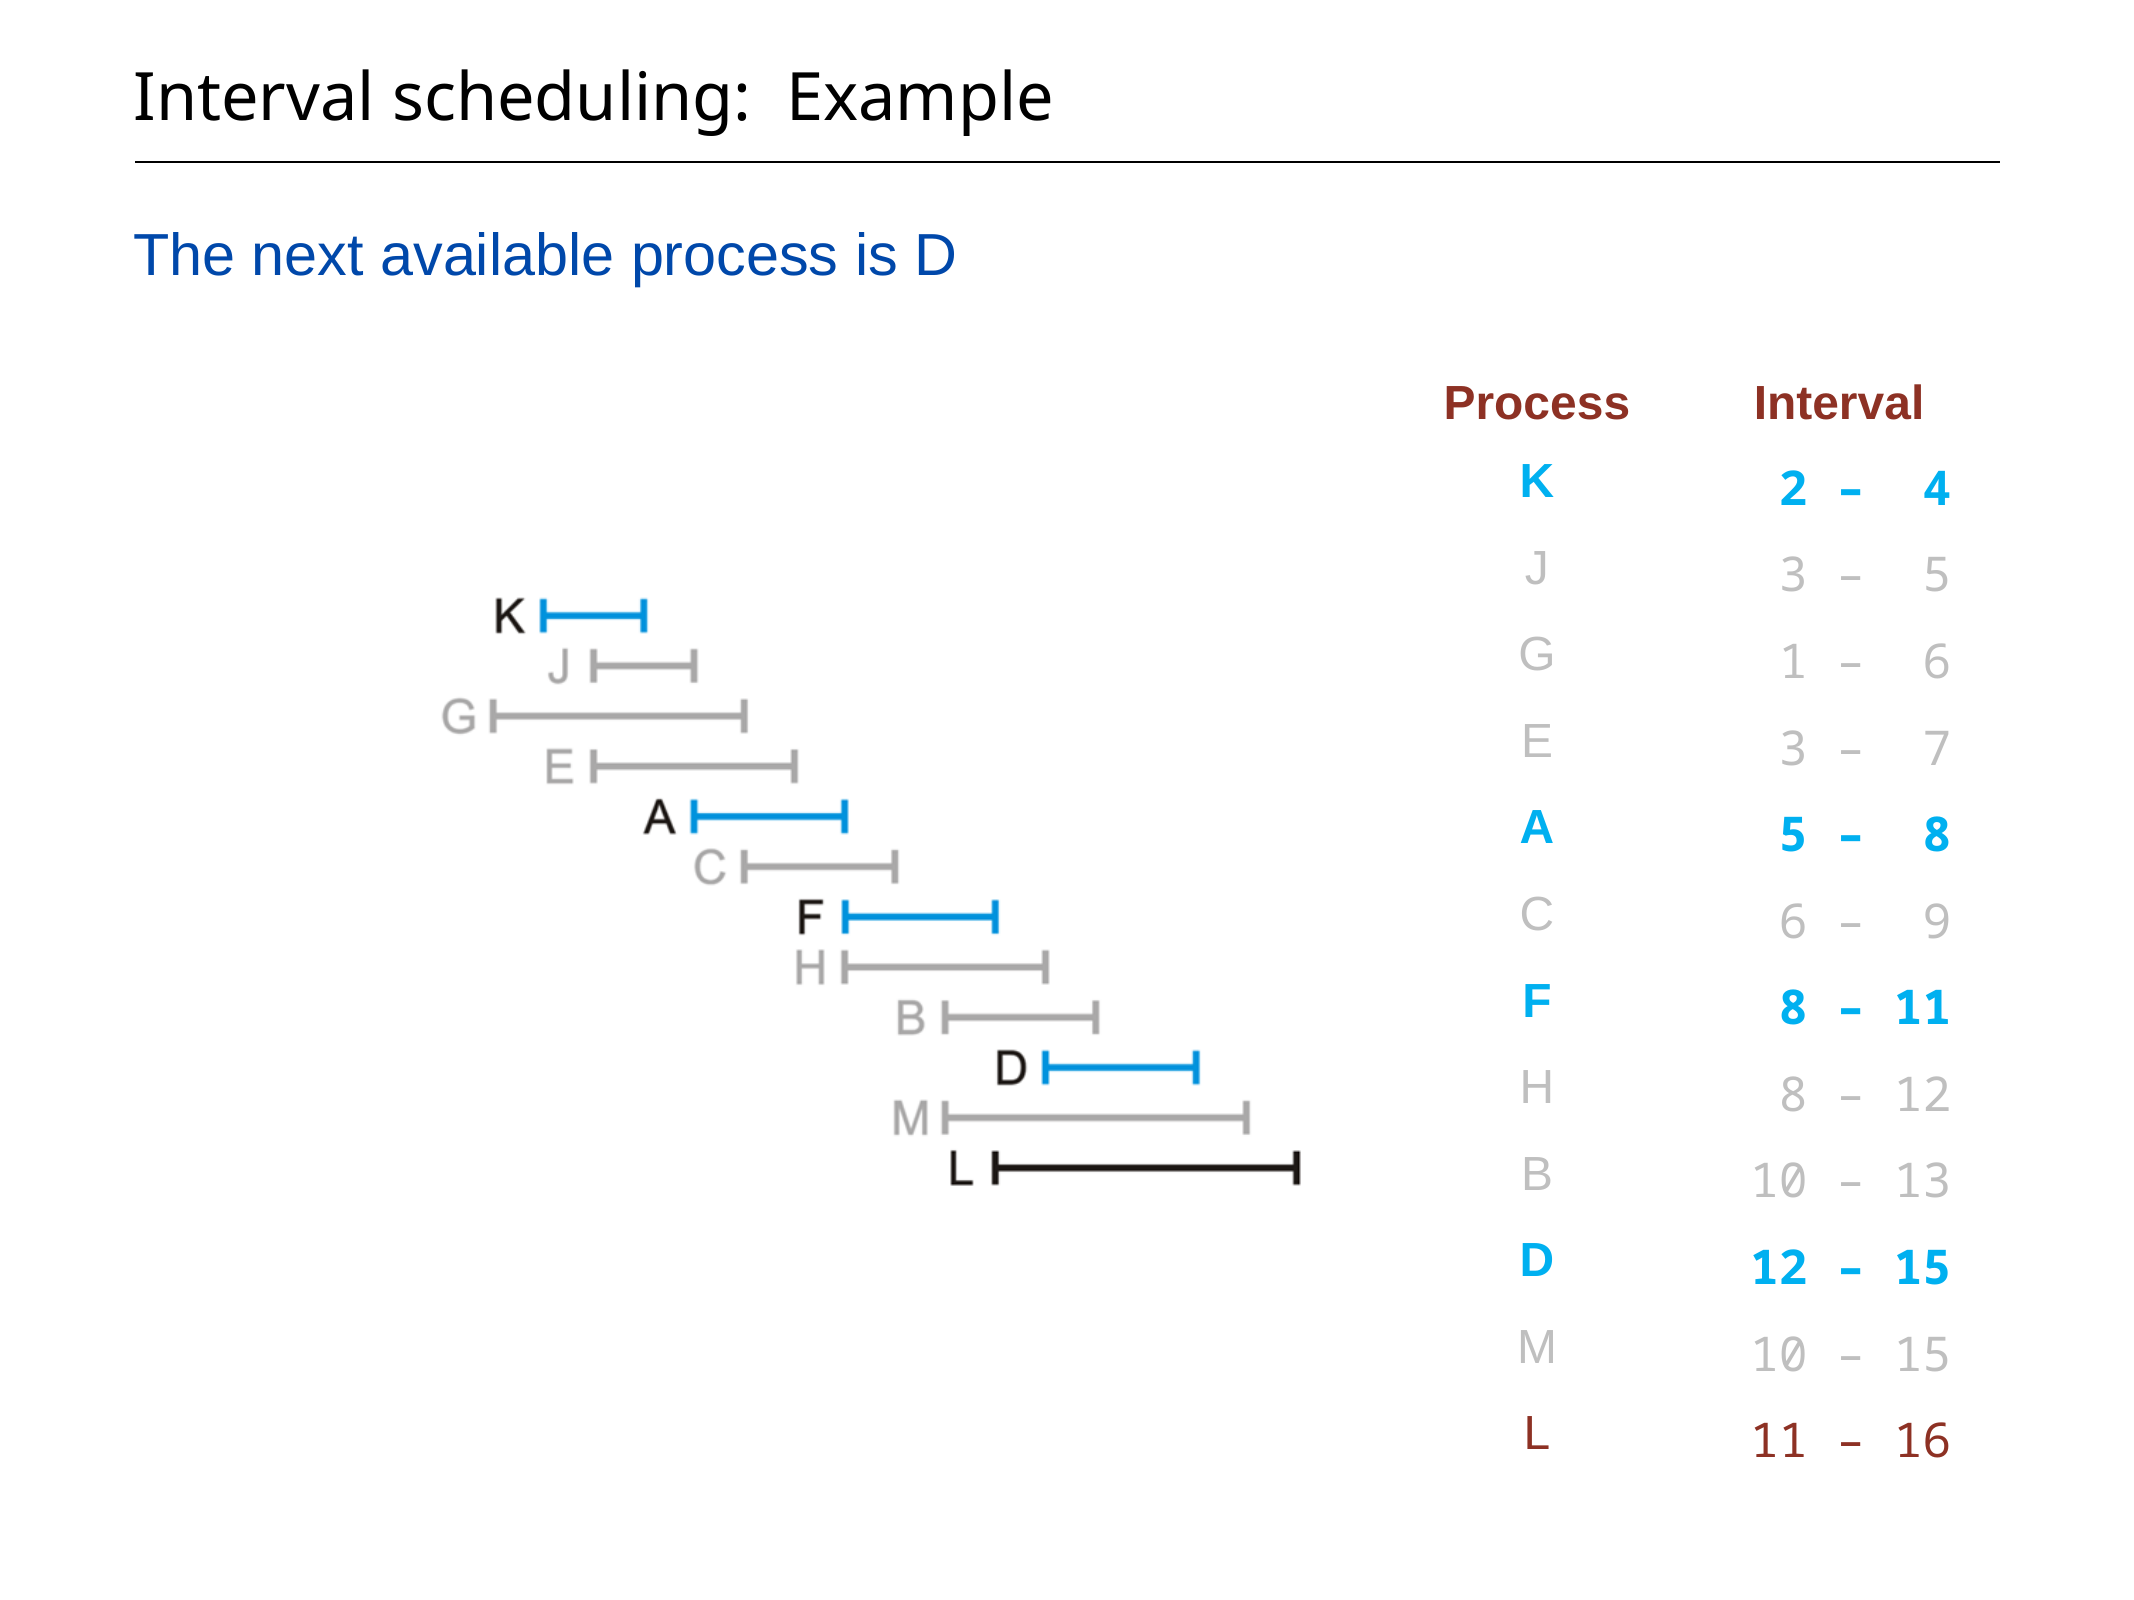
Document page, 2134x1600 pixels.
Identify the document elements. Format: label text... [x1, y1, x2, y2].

table_cell A [1403, 790, 1671, 876]
table_cell M [1403, 1309, 1671, 1396]
table_cell 5 – 8 [1671, 790, 2007, 876]
table_cell E [1403, 703, 1671, 790]
list The next available process is D [132, 207, 2001, 1551]
table_cell 3 – 5 [1671, 530, 2007, 617]
table_cell 10 – 15 [1671, 1309, 2007, 1396]
table_cell 3 – 7 [1671, 703, 2007, 790]
table_cell 11 – 16 [1671, 1396, 2007, 1482]
table_cell 1 – 6 [1671, 617, 2007, 703]
table_cell K [1403, 443, 1671, 530]
table_cell 10 – 13 [1671, 1136, 2007, 1223]
table_cell 12 – 15 [1671, 1223, 2007, 1309]
table_cell H [1403, 1049, 1671, 1136]
table_cell G [1403, 617, 1671, 703]
table_cell F [1403, 963, 1671, 1049]
table_cell L [1403, 1396, 1671, 1482]
table_cell B [1403, 1136, 1671, 1223]
table_cell 8 – 11 [1671, 963, 2007, 1049]
table_cell C [1403, 876, 1671, 963]
table_cell 6 – 9 [1671, 876, 2007, 963]
table_header Interval [1671, 365, 2007, 443]
table_cell D [1403, 1223, 1671, 1309]
picture [424, 581, 1315, 1204]
table_cell 8 – 12 [1671, 1049, 2007, 1136]
table_cell J [1403, 530, 1671, 617]
table_header Process [1403, 365, 1671, 443]
title Interval scheduling: Example [132, 0, 2001, 134]
table_cell 2 – 4 [1671, 443, 2007, 530]
